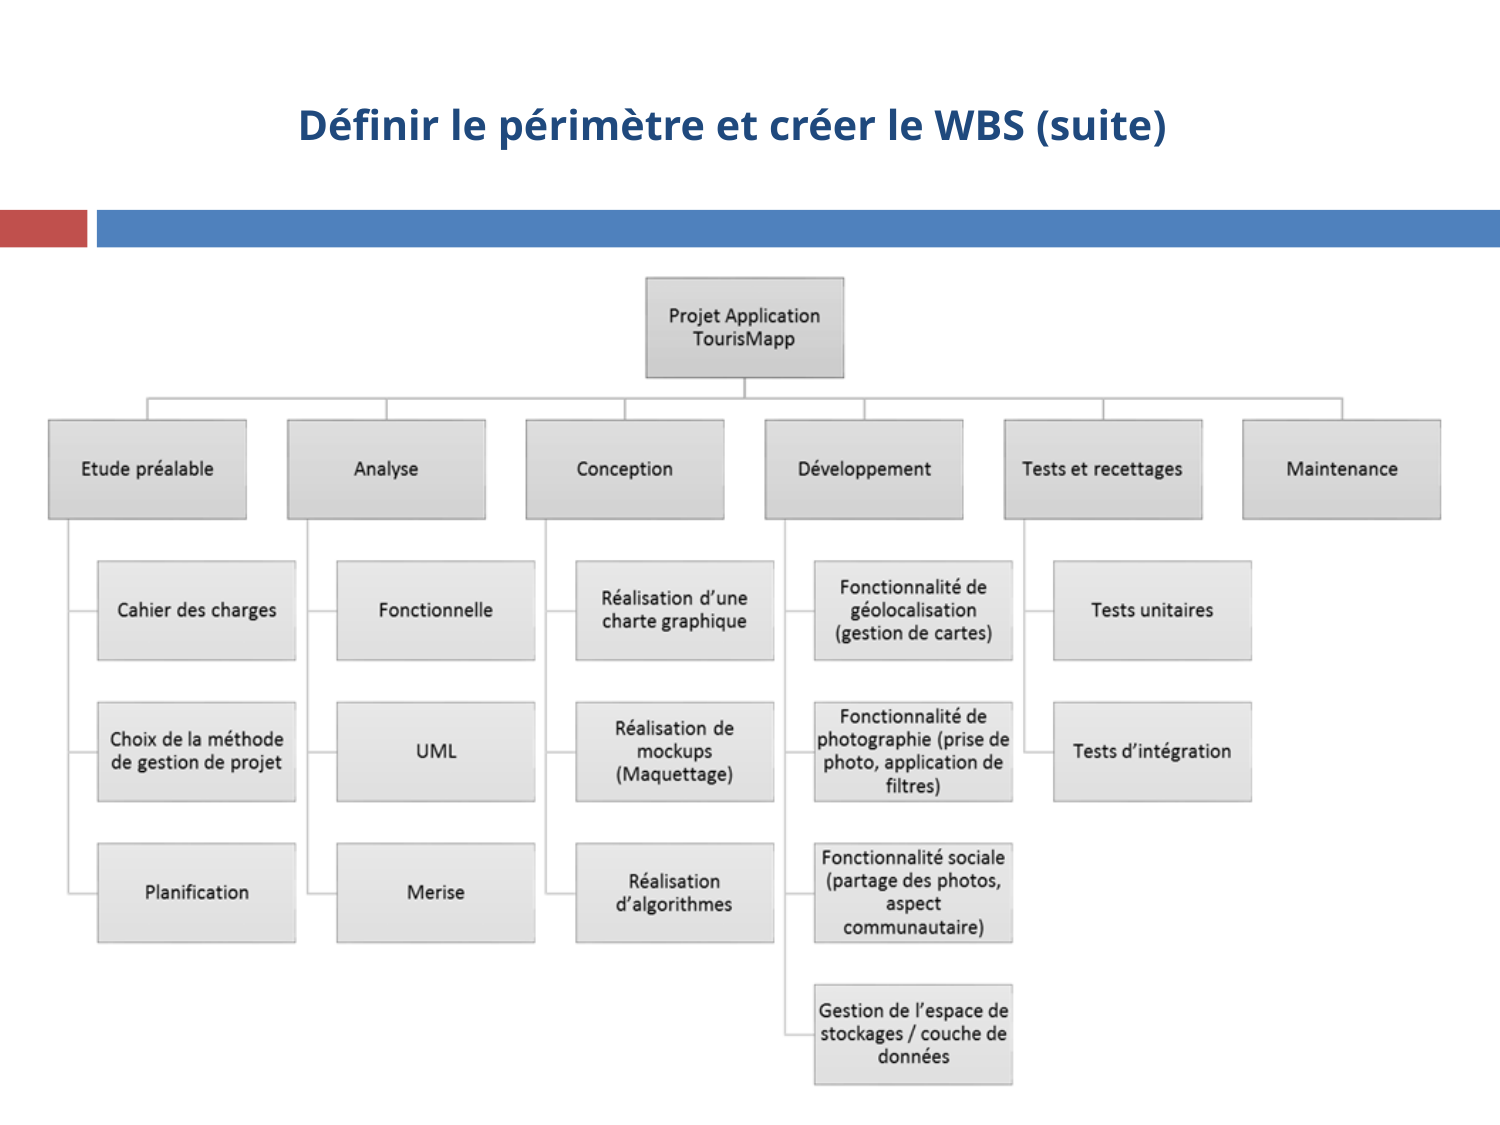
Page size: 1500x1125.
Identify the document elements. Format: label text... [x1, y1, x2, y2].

picture [40, 271, 1451, 1092]
title Définir le périmètre et créer le WBS (suite) [225, 90, 1239, 157]
